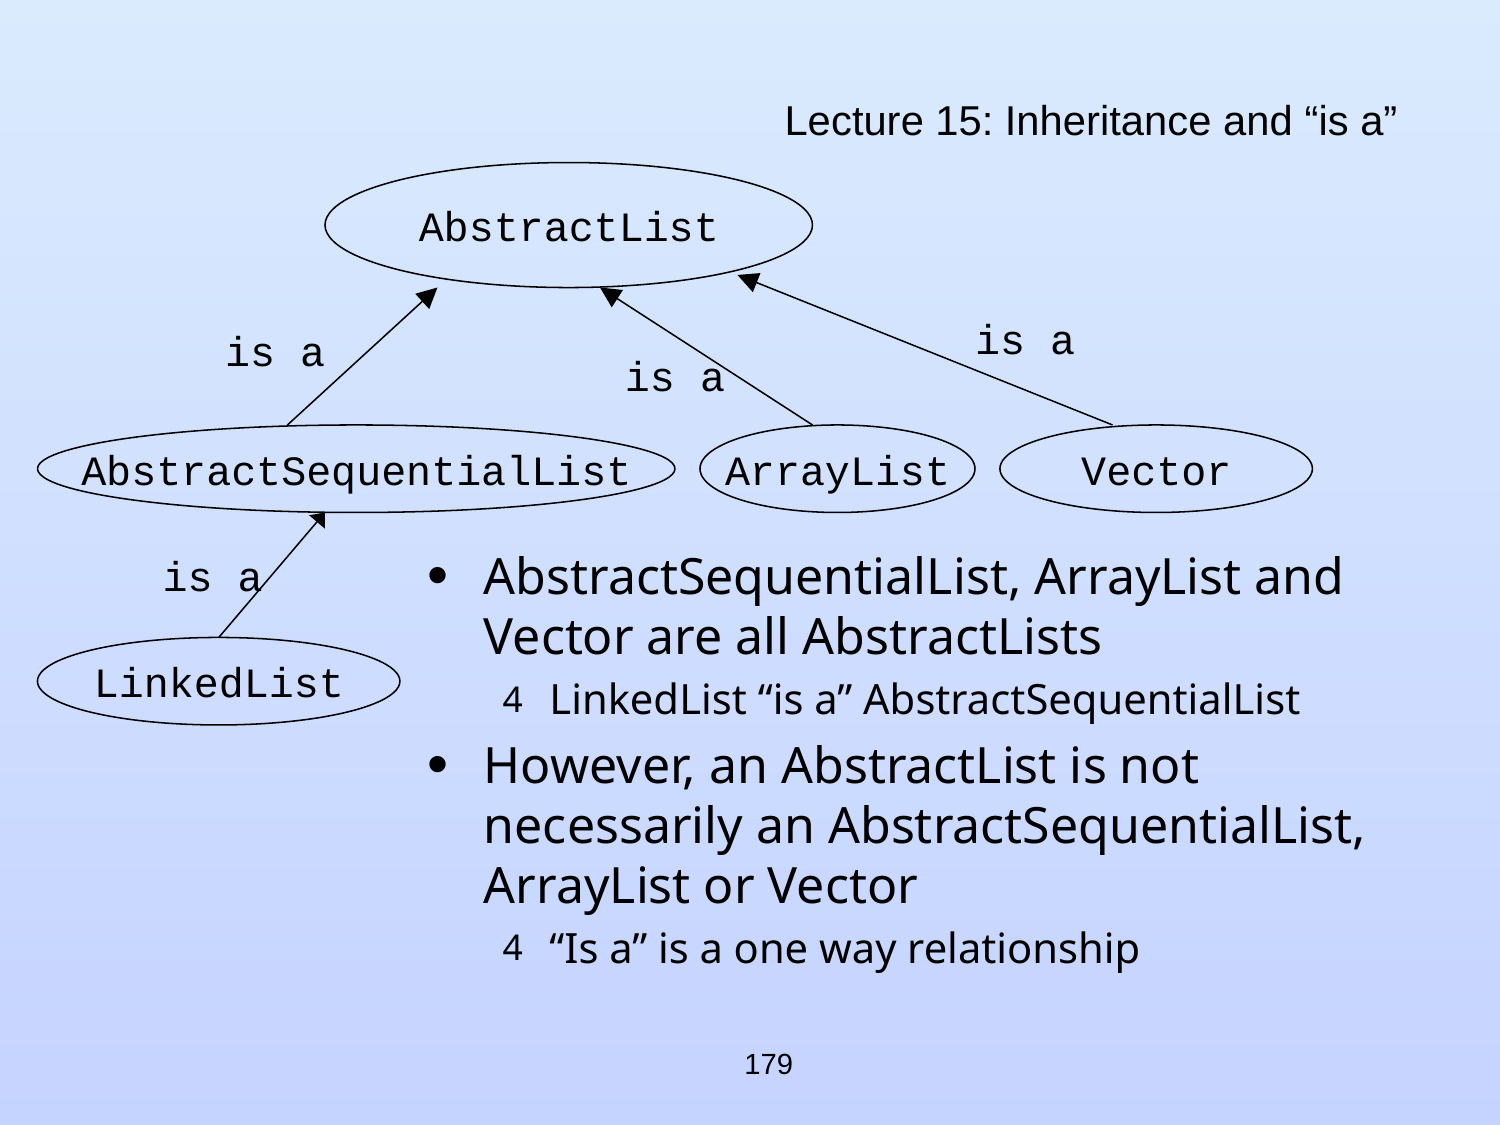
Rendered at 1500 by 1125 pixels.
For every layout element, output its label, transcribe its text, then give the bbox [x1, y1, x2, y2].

list AbstractSequentialList, ArrayList and Vector are all AbstractLists LinkedList “is a” AbstractSequentialList However, an AbstractList is not necessarily an AbstractSequentialList, ArrayList or Vector “Is a” is a one way relationship [412, 537, 1425, 1038]
text_box is a [212, 324, 338, 375]
text_box [737, 273, 1113, 426]
text_box is a [962, 312, 1088, 363]
text_box [600, 287, 697, 350]
text_box Vector [999, 424, 1313, 513]
slide_number 179 [612, 1038, 926, 1101]
title Lecture 15: Inheritance and “is a” [87, 99, 1413, 150]
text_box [218, 512, 326, 638]
text_box ArrayList [699, 424, 976, 513]
text_box [287, 287, 438, 426]
text_box is a [612, 350, 738, 400]
text_box is a [150, 549, 213, 600]
text_box LinkedList [37, 637, 400, 725]
text_box AbstractSequentialList [37, 424, 676, 513]
text_box AbstractList [324, 162, 813, 288]
